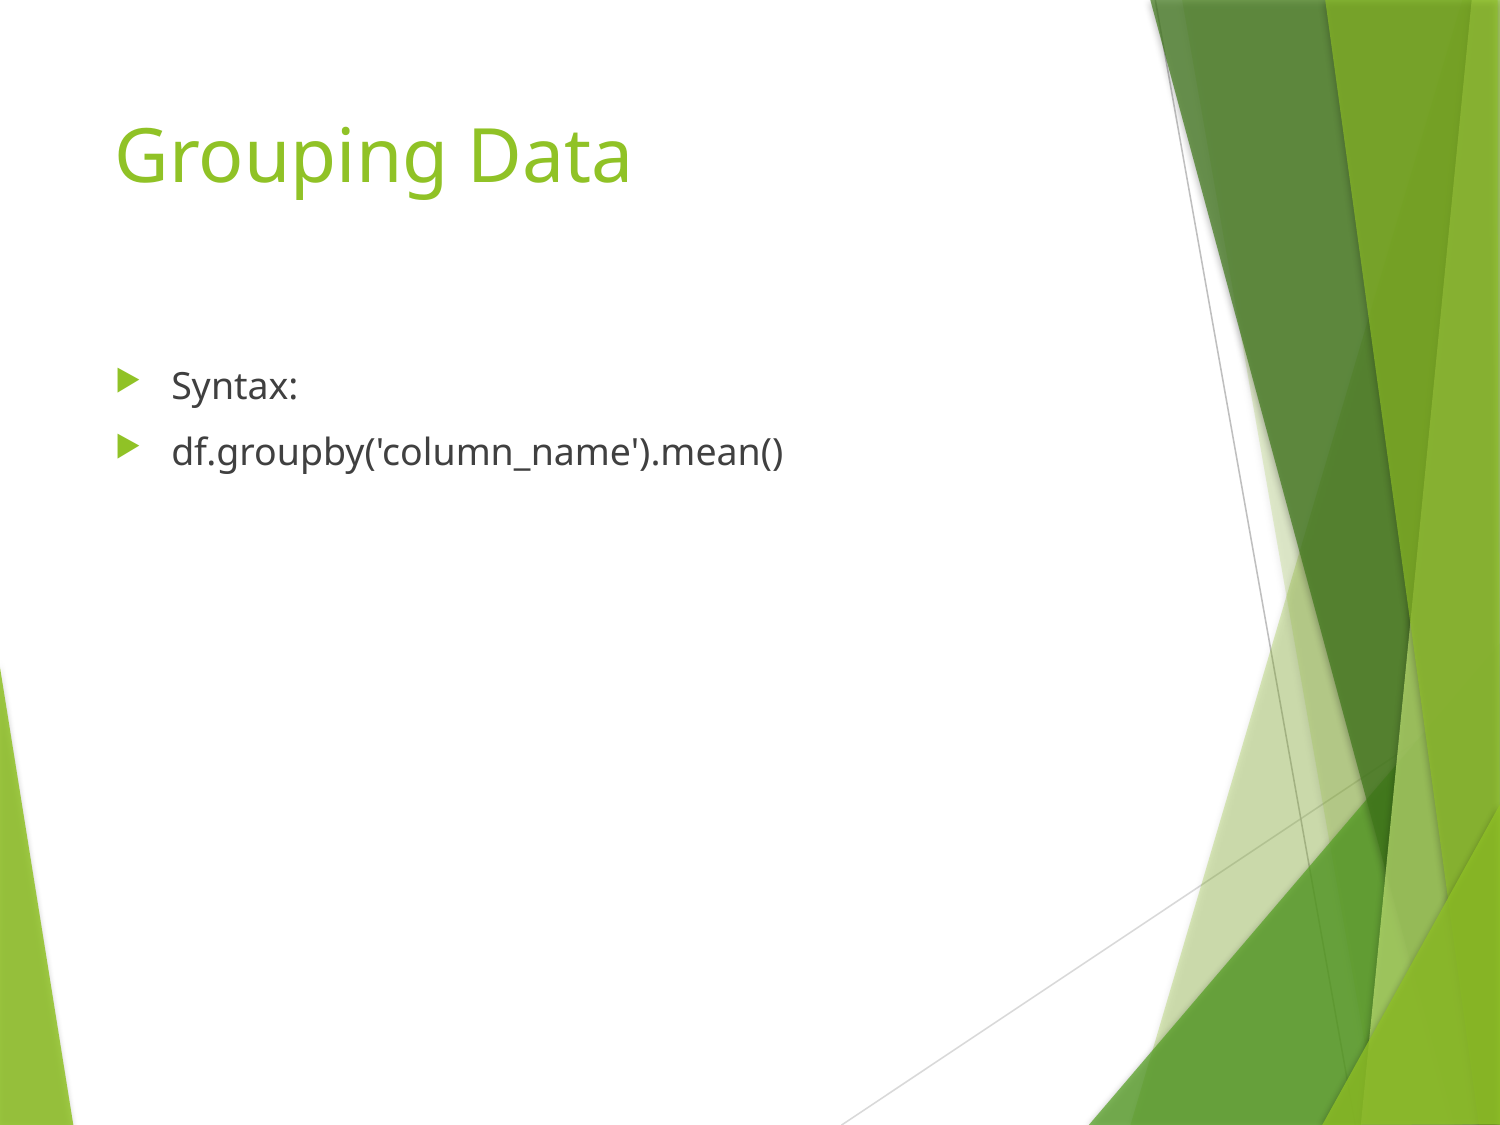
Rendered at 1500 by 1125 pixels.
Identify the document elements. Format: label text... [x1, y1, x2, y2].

list Syntax: df.groupby('column_name').mean() [99, 354, 1142, 992]
title Grouping Data [99, 99, 1142, 317]
